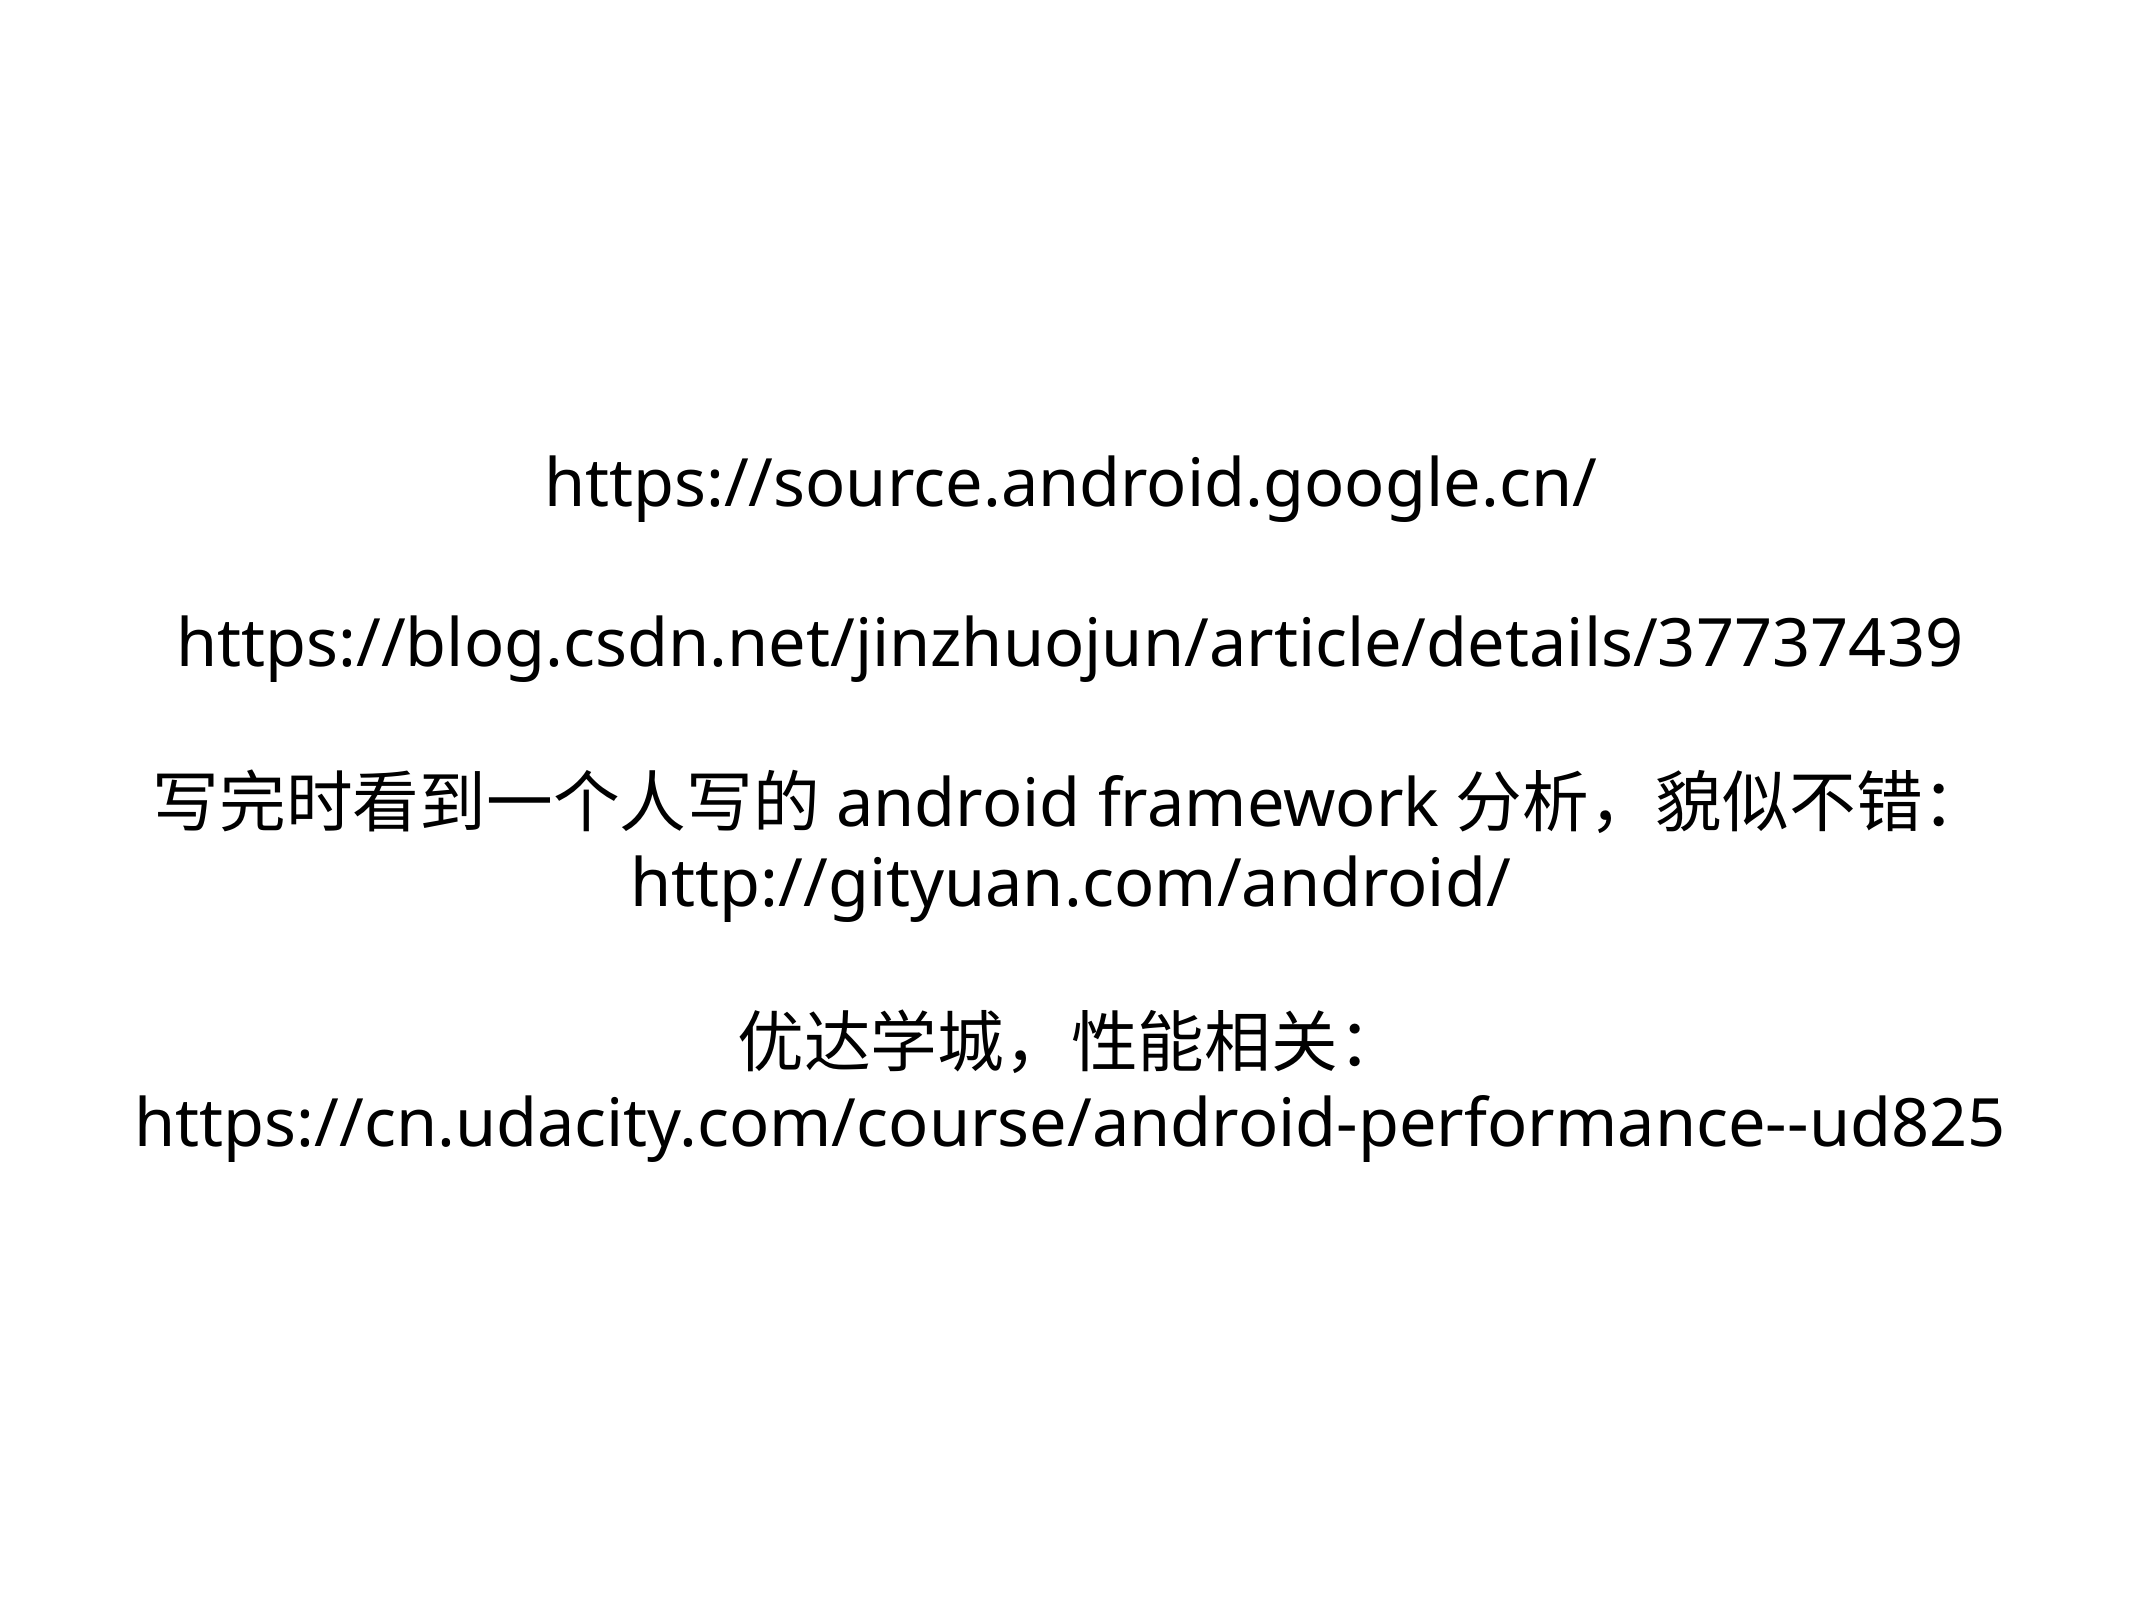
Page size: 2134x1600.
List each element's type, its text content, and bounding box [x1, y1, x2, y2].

title https://source.android.google.cn/ https://blog.csdn.net/jinzhuojun/article/details/37737439 写完时看到一个人写的android framework分析，貌似不错： http://gityuan.com/android/ 优达学城，性能相关： https://cn.udacity.com/course/android-performance--ud825 [108, 528, 2035, 1072]
